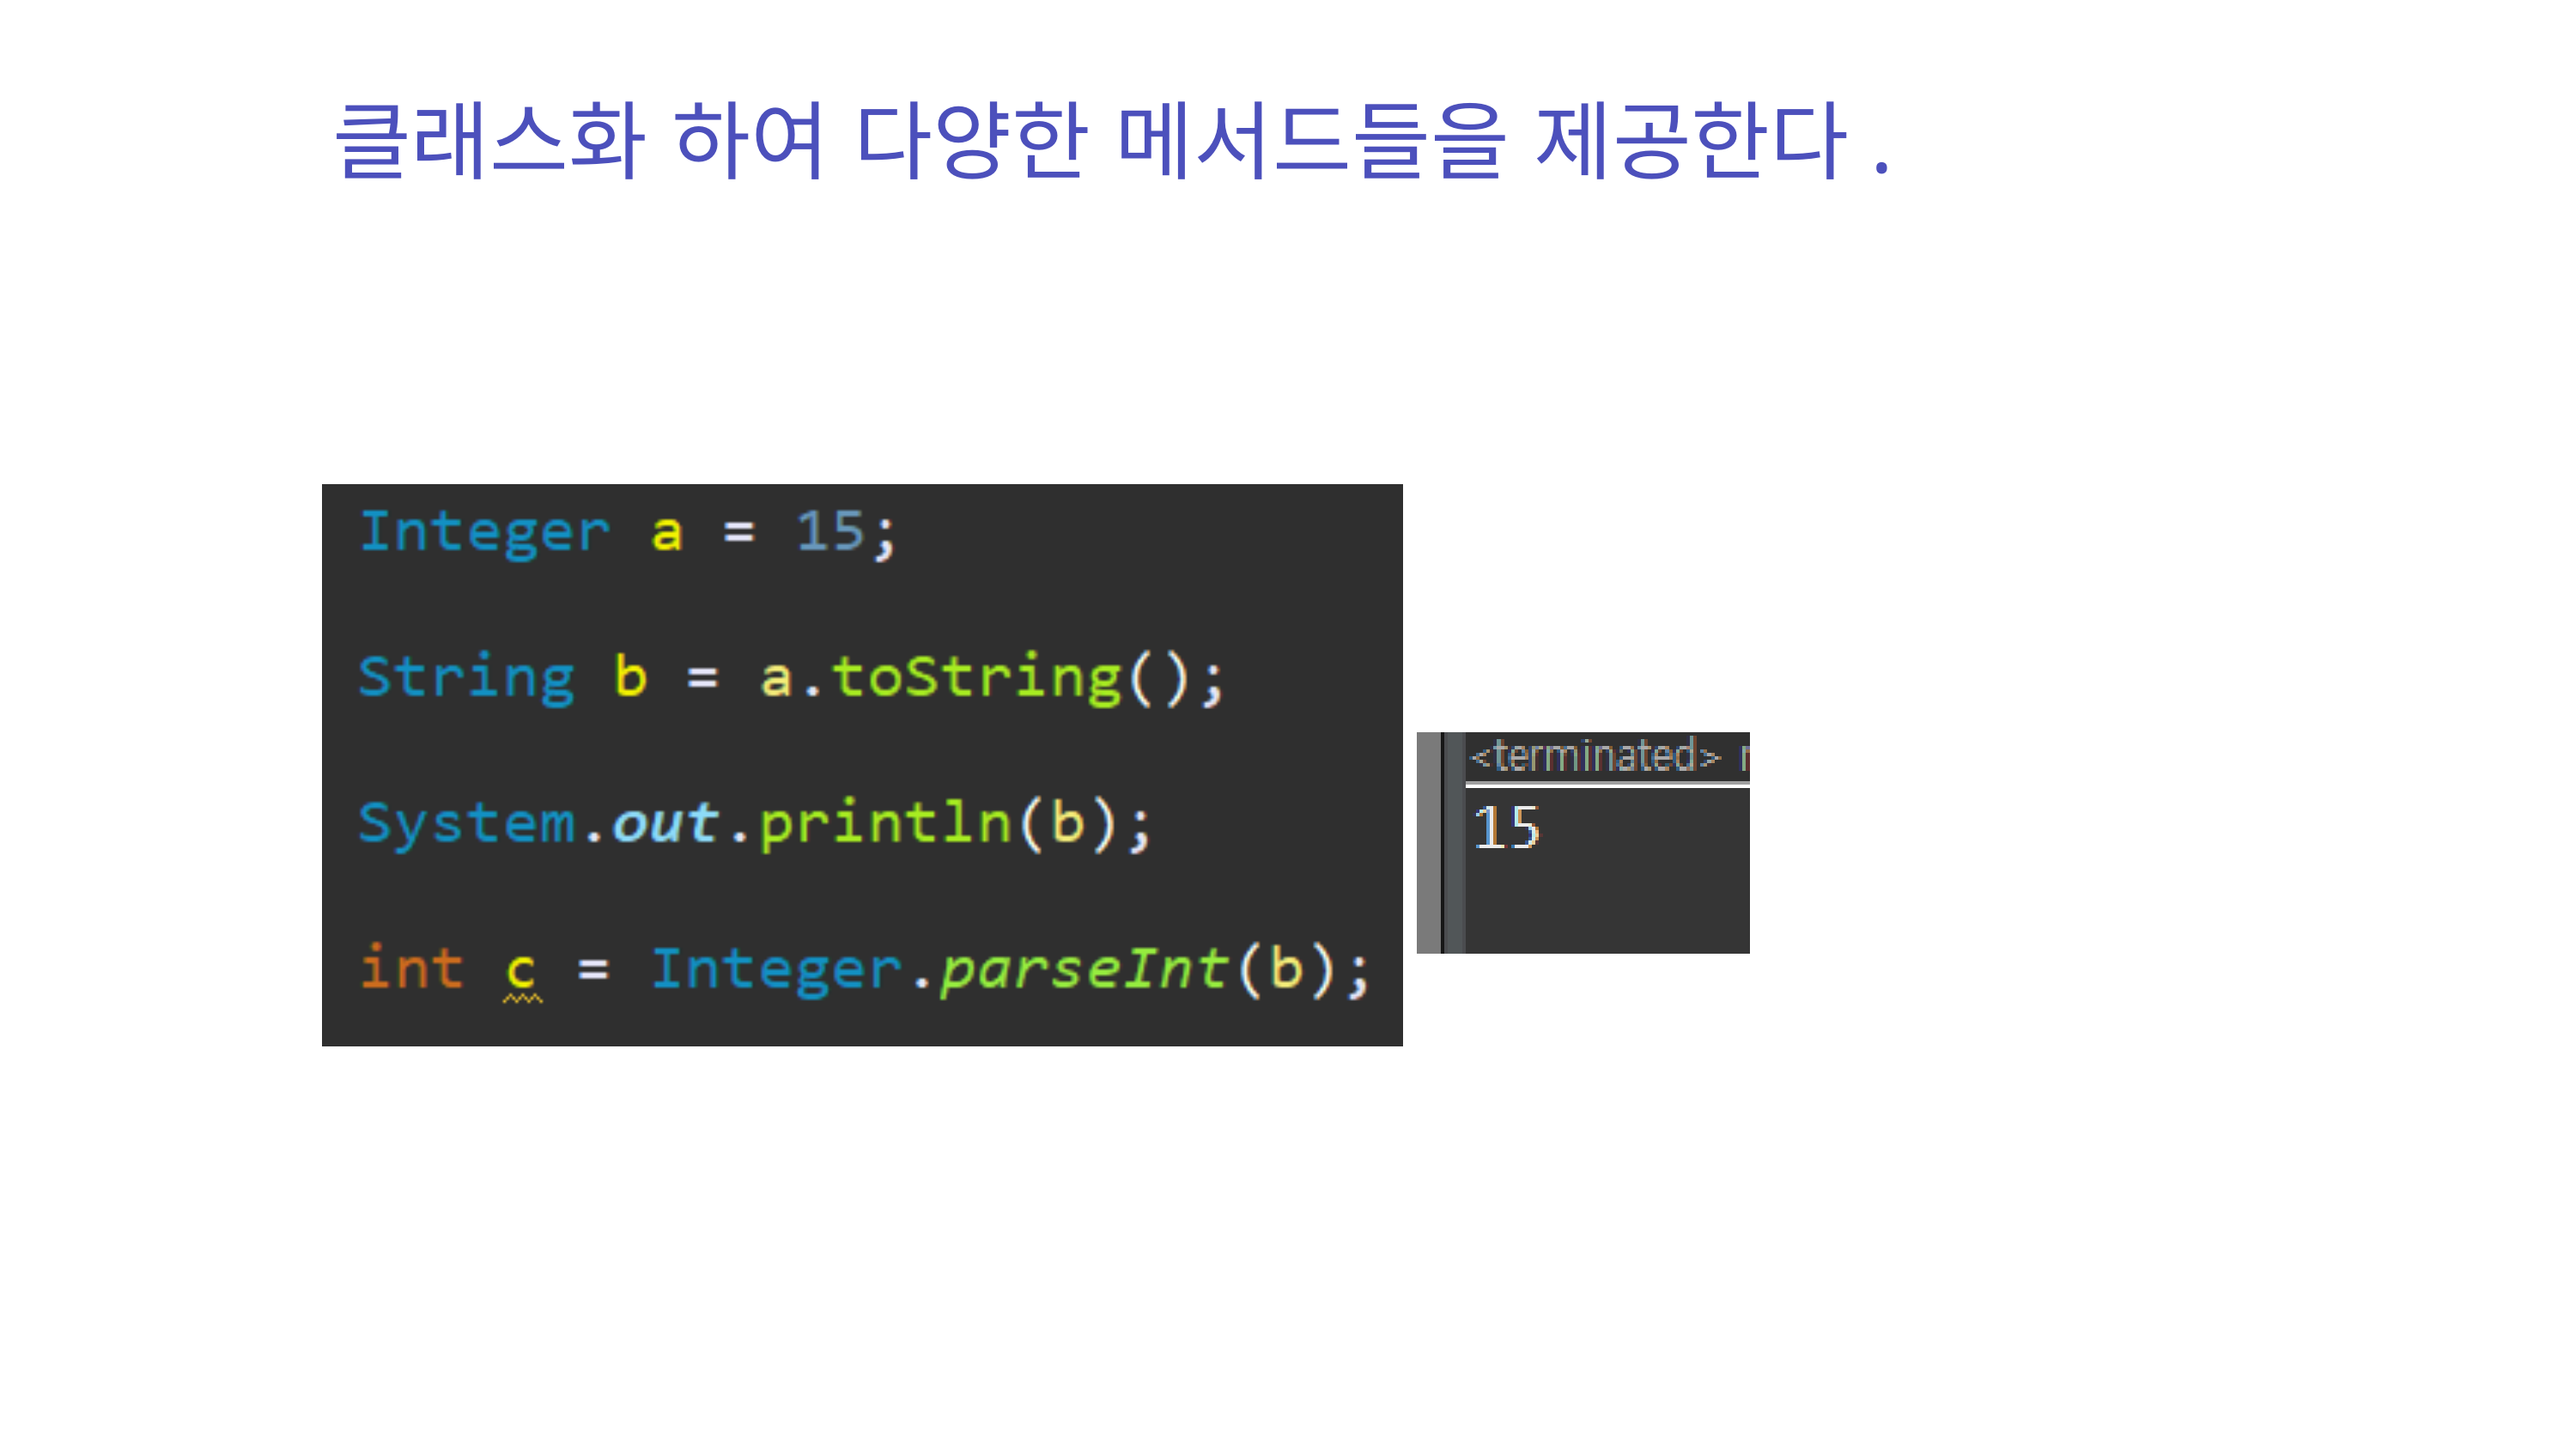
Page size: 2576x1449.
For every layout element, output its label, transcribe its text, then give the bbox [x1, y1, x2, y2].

picture [1416, 732, 1750, 955]
picture [321, 484, 1403, 1046]
text_box 클래스화 하여 다양한 메서드들을 제공한다. [319, 80, 2048, 197]
